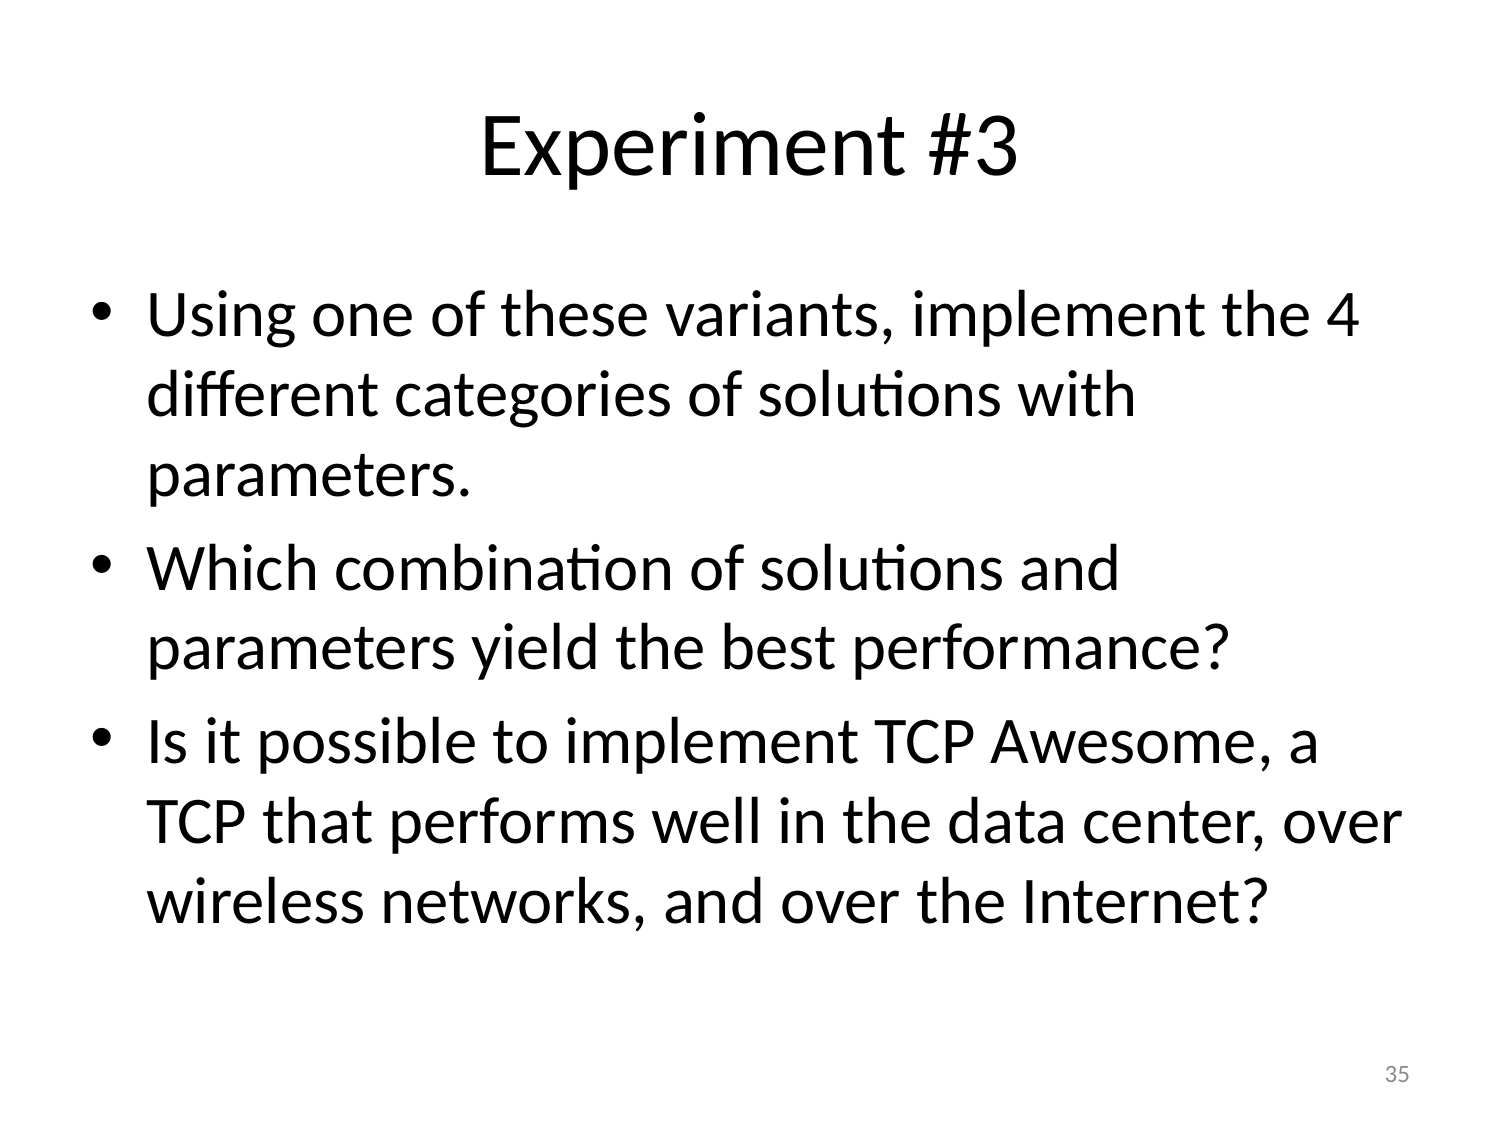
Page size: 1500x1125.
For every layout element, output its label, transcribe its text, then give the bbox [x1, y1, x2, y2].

list Using one of these variants, implement the 4 different categories of solutions with parameters. Which combination of solutions and parameters yield the best performance? Is it possible to implement TCP Awesome, a TCP that performs well in the data center, over wireless networks, and over the Internet? [75, 262, 1425, 1005]
slide_number 35 [1074, 1042, 1425, 1103]
title Experiment #3 [75, 45, 1425, 233]
